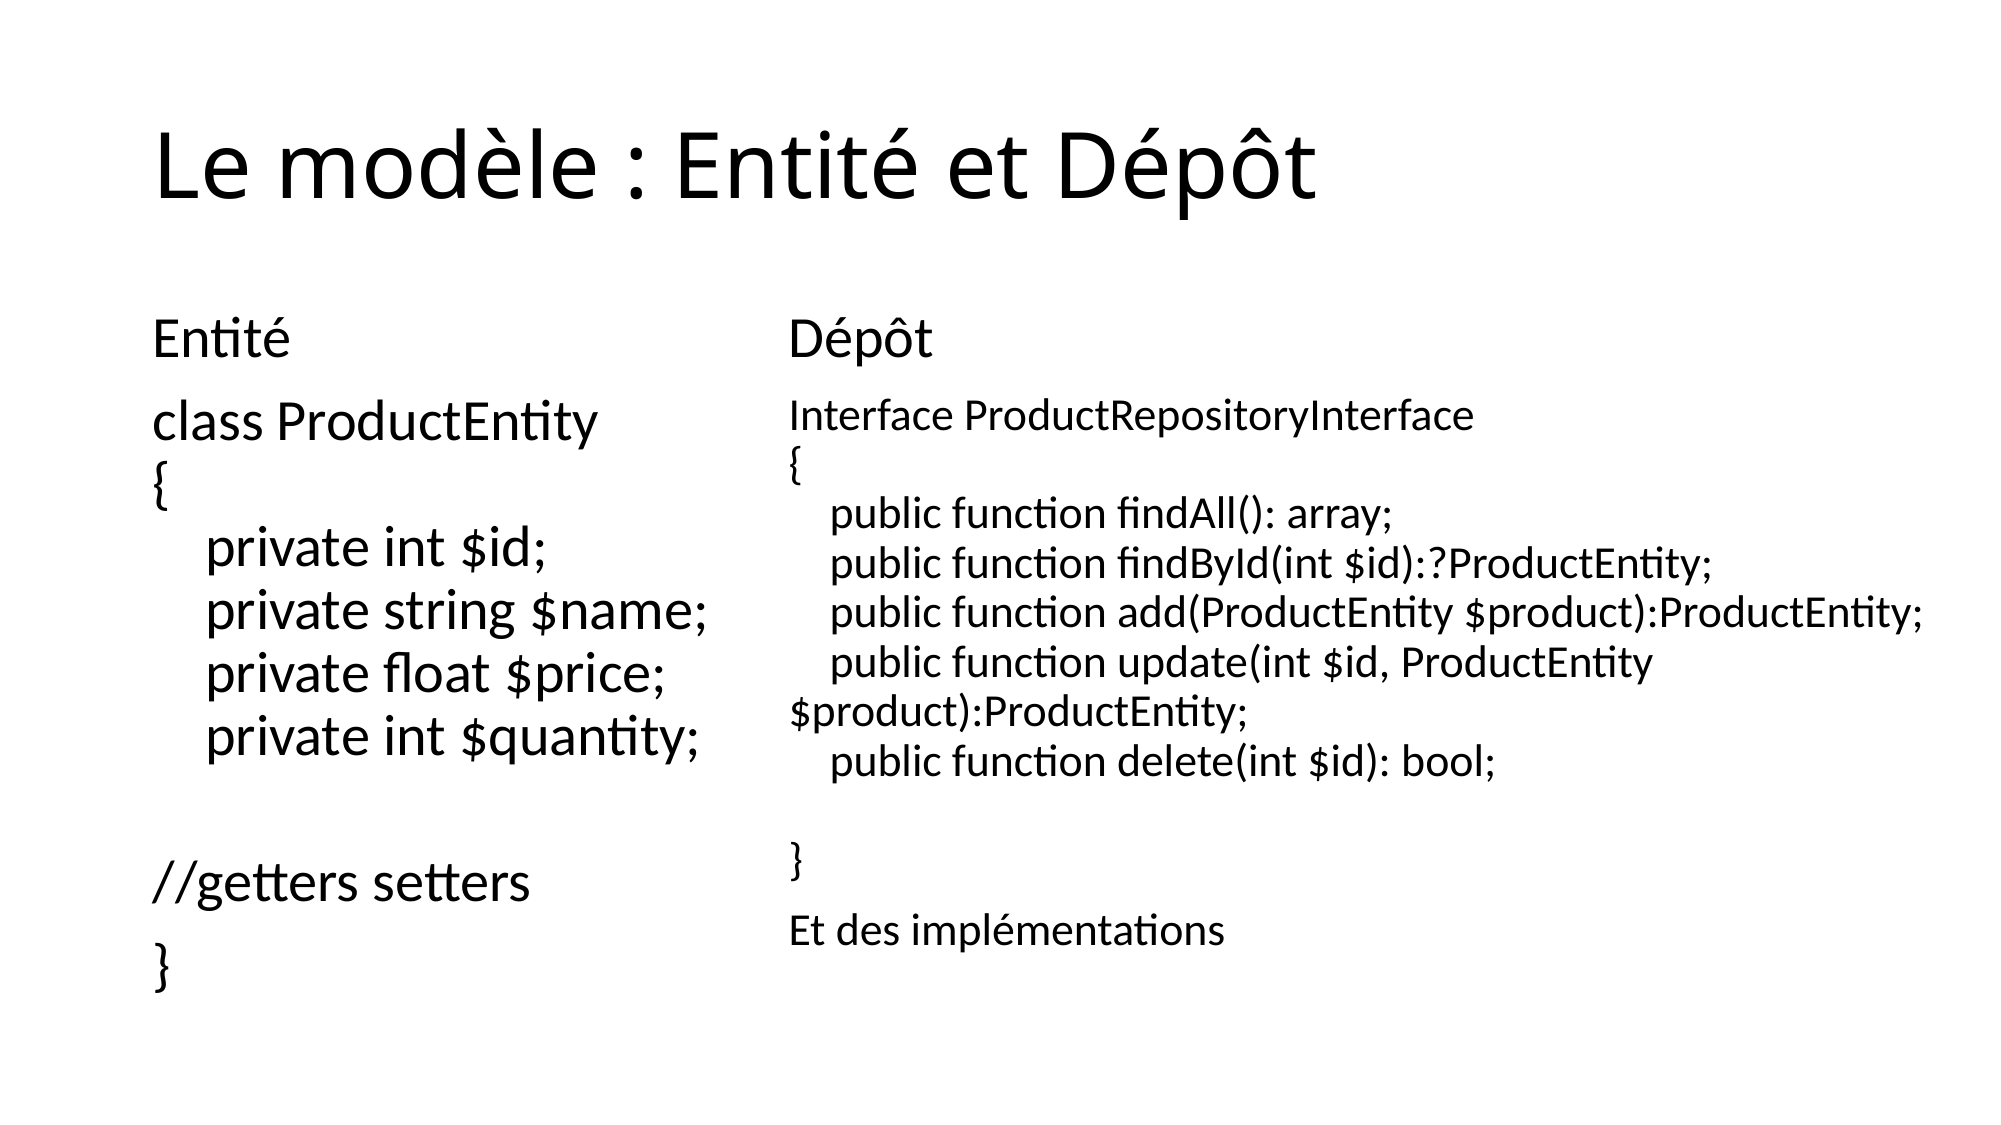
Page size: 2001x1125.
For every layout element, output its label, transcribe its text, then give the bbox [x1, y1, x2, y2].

list Dépôt Interface ProductRepositoryInterface { public function findAll(): array; public function findById(int $id):?ProductEntity; public function add(ProductEntity $product):ProductEntity; public function update(int $id, ProductEntity $product):ProductEntity; public function delete(int $id): bool; } Et des implémentations [773, 299, 1971, 1014]
title Le modèle : Entité et Dépôt [137, 59, 1863, 278]
list Entité class ProductEntity { private int $id; private string $name; private float $price; private int $quantity; //getters setters } [137, 299, 773, 1014]
